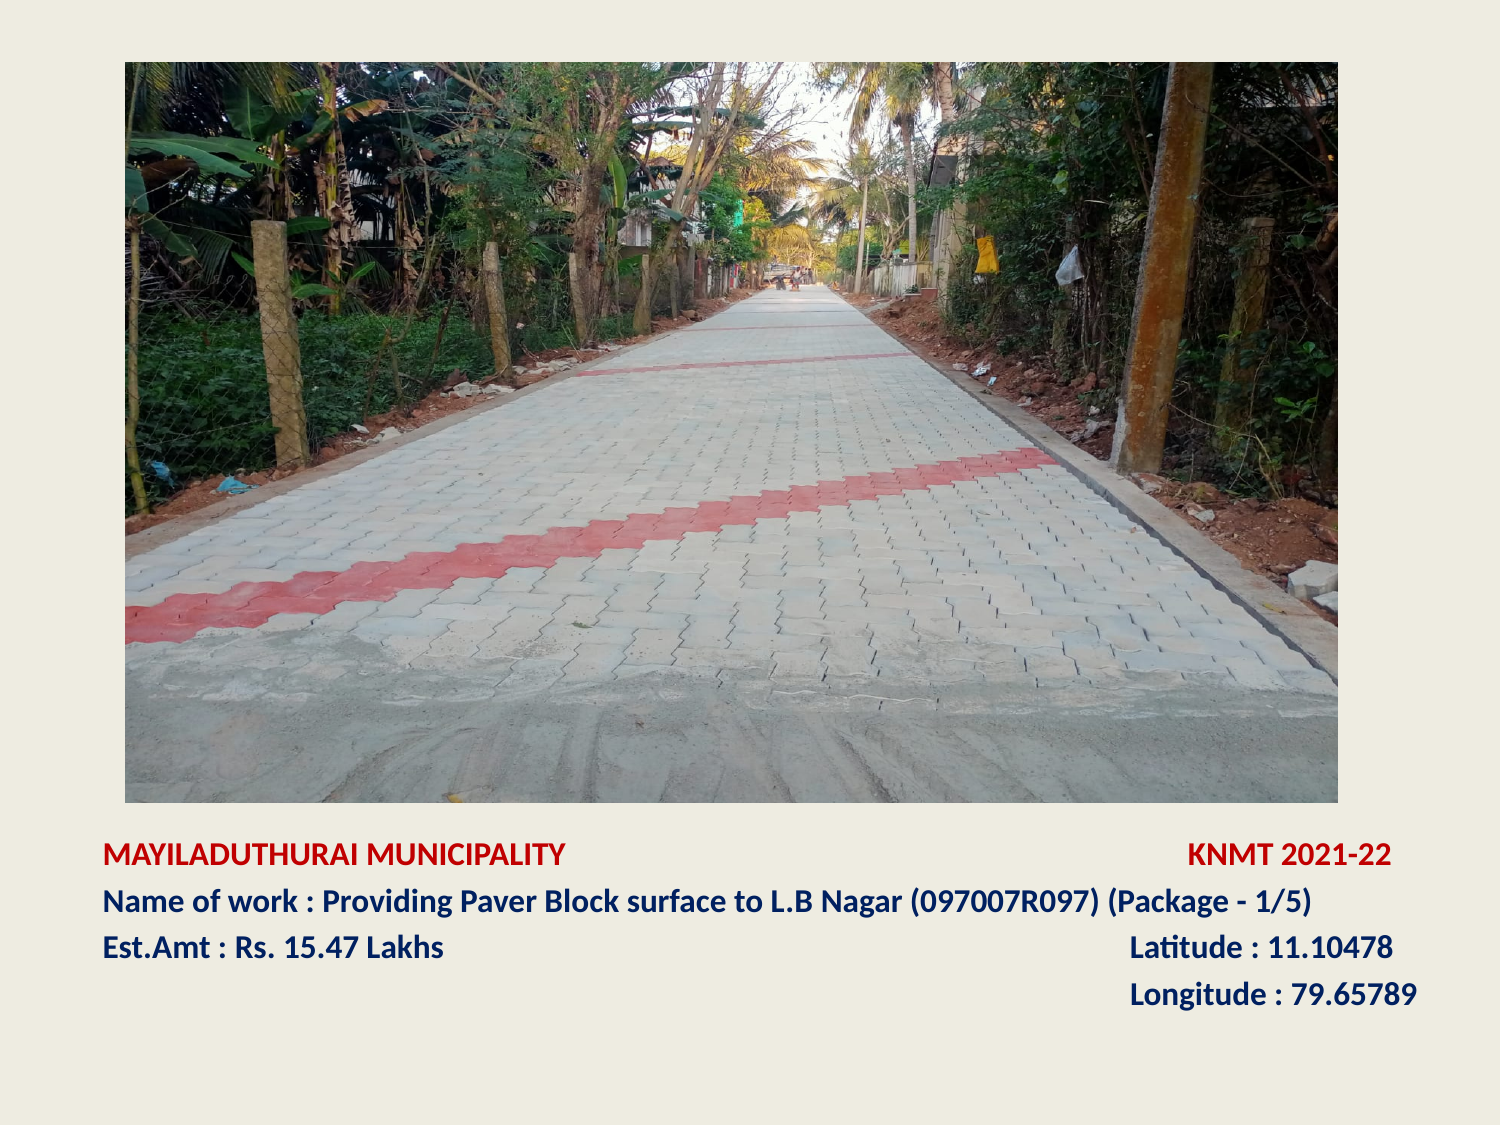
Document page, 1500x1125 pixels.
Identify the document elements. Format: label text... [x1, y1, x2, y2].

subtitle MAYILADUTHURAI MUNICIPALITY KNMT 2021-22 Name of work : Providing Paver Block surface to L.B Nagar (097007R097) (Package - 1/5) Est.Amt : Rs. 15.47 Lakhs Latitude : 11.10478 Longitude : 79.65789 [87, 825, 1438, 1100]
picture [124, 62, 1338, 804]
